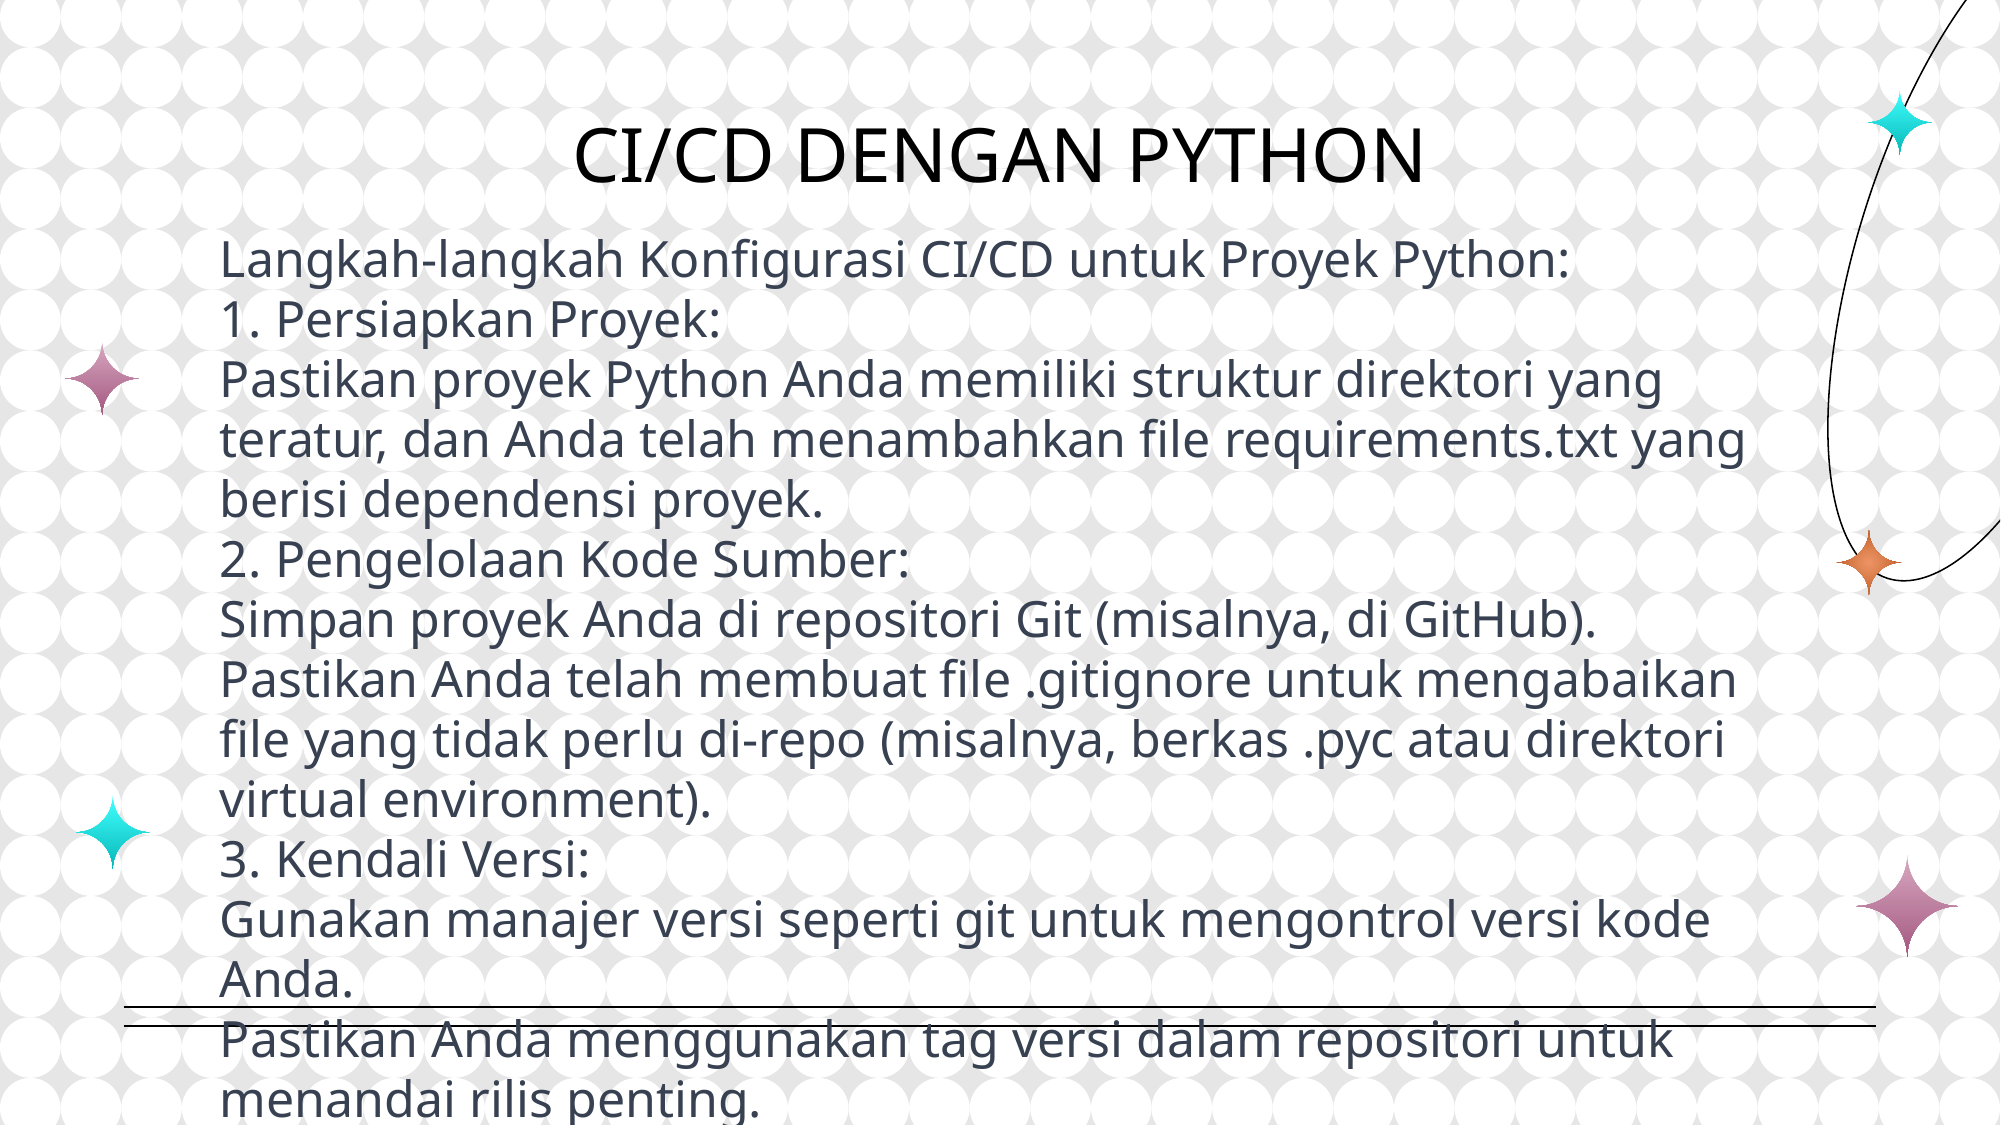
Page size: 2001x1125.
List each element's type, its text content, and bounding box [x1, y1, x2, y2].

title CI/CD DENGAN PYTHON [157, 97, 1843, 223]
subtitle Langkah-langkah Konfigurasi CI/CD untuk Proyek Python: 1. Persiapkan Proyek: Pastikan proyek Python Anda memiliki struktur direktori yang teratur, dan Anda telah menambahkan file requirements.txt yang berisi dependensi proyek. 2. Pengelolaan Kode Sumber: Simpan proyek Anda di repositori Git (misalnya, di GitHub). Pastikan Anda telah membuat file .gitignore untuk mengabaikan file yang tidak perlu di-repo (misalnya, berkas .pyc atau direktori virtual environment). 3. Kendali Versi: Gunakan manajer versi seperti git untuk mengontrol versi kode Anda. Pastikan Anda menggunakan tag versi dalam repositori untuk menandai rilis penting. [200, 207, 1830, 542]
